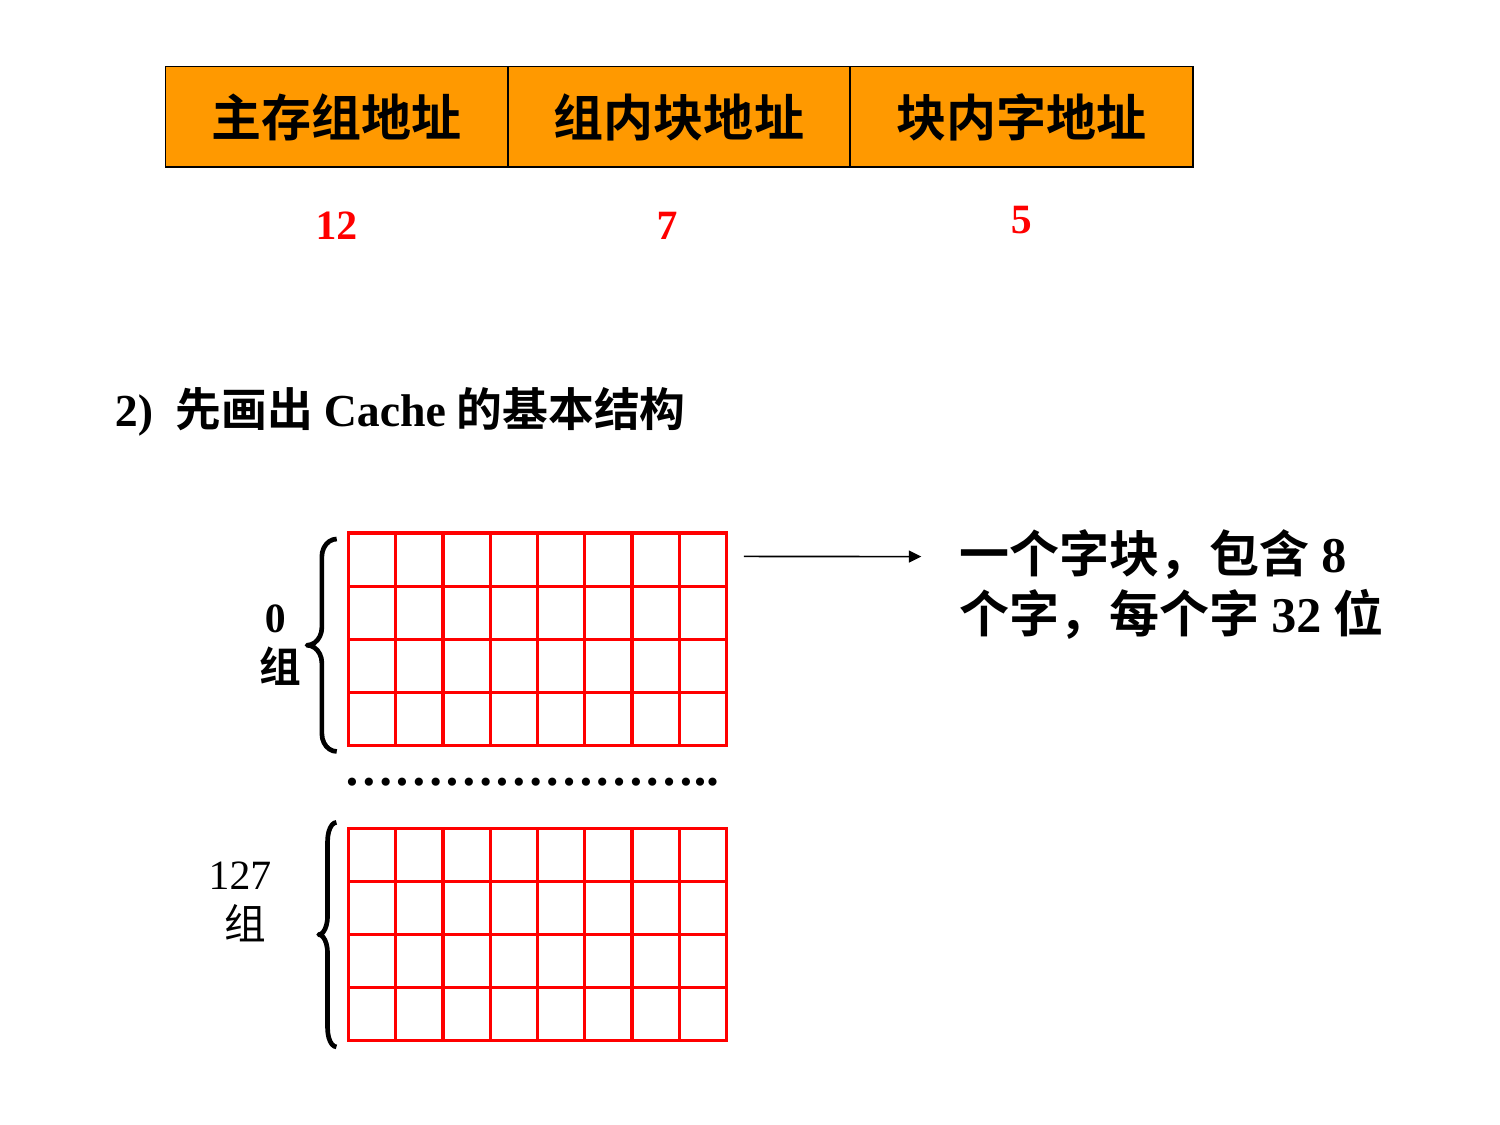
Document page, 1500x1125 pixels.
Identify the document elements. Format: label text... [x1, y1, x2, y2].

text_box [182, 532, 751, 1048]
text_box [165, 66, 1194, 168]
text_box 2) 先画出Cache的基本结构 [100, 373, 1217, 444]
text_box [235, 184, 1123, 256]
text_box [743, 515, 1424, 651]
